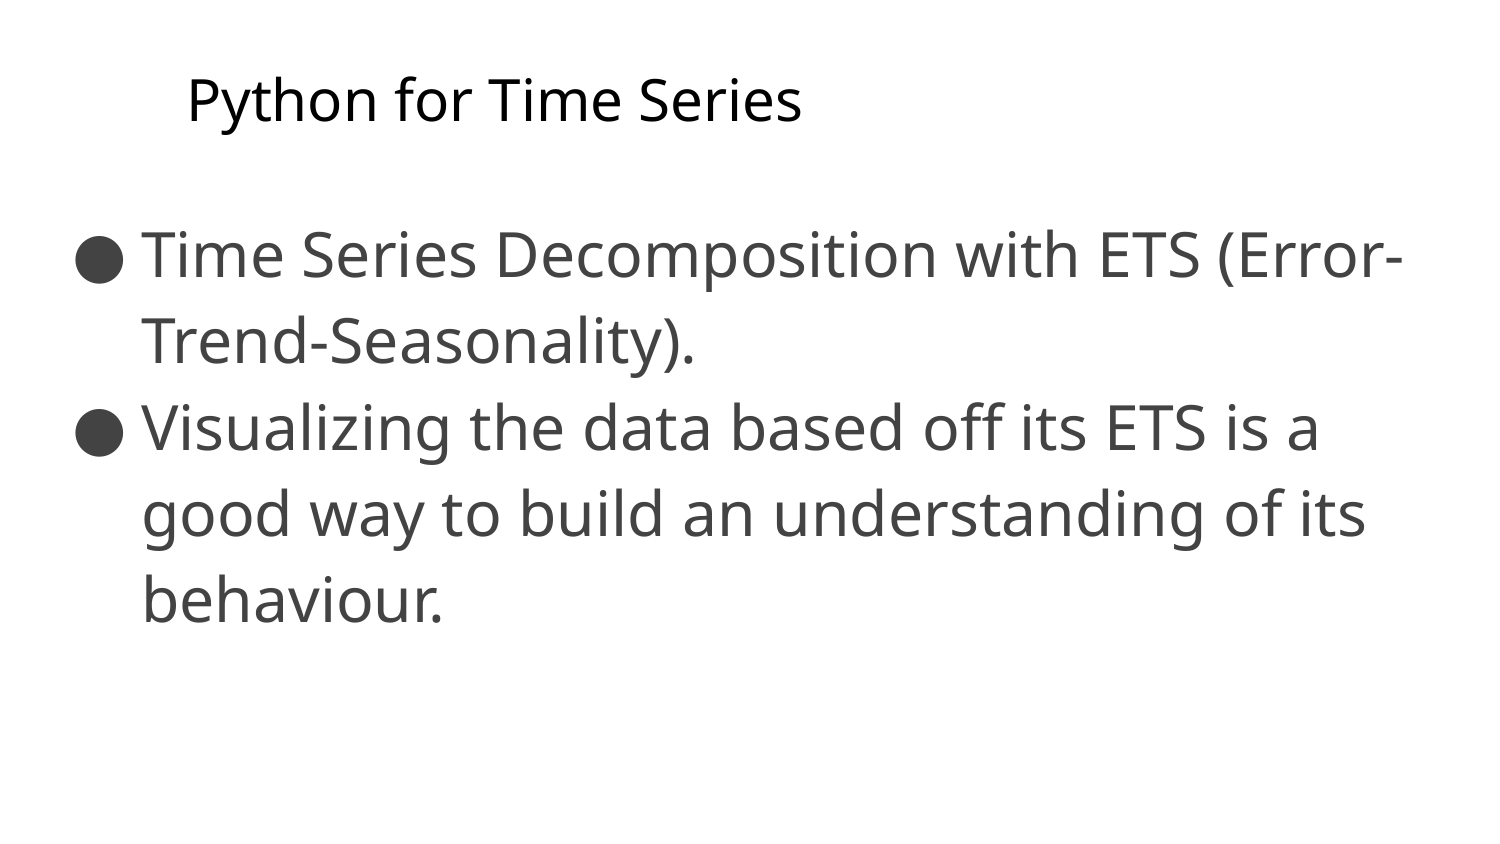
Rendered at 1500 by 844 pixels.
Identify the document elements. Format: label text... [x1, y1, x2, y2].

list Time Series Decomposition with ETS (Error-Trend-Seasonality). Visualizing the data based off its ETS is a good way to build an understanding of its behaviour. [51, 189, 1449, 750]
title Python for Time Series [171, 48, 1449, 143]
